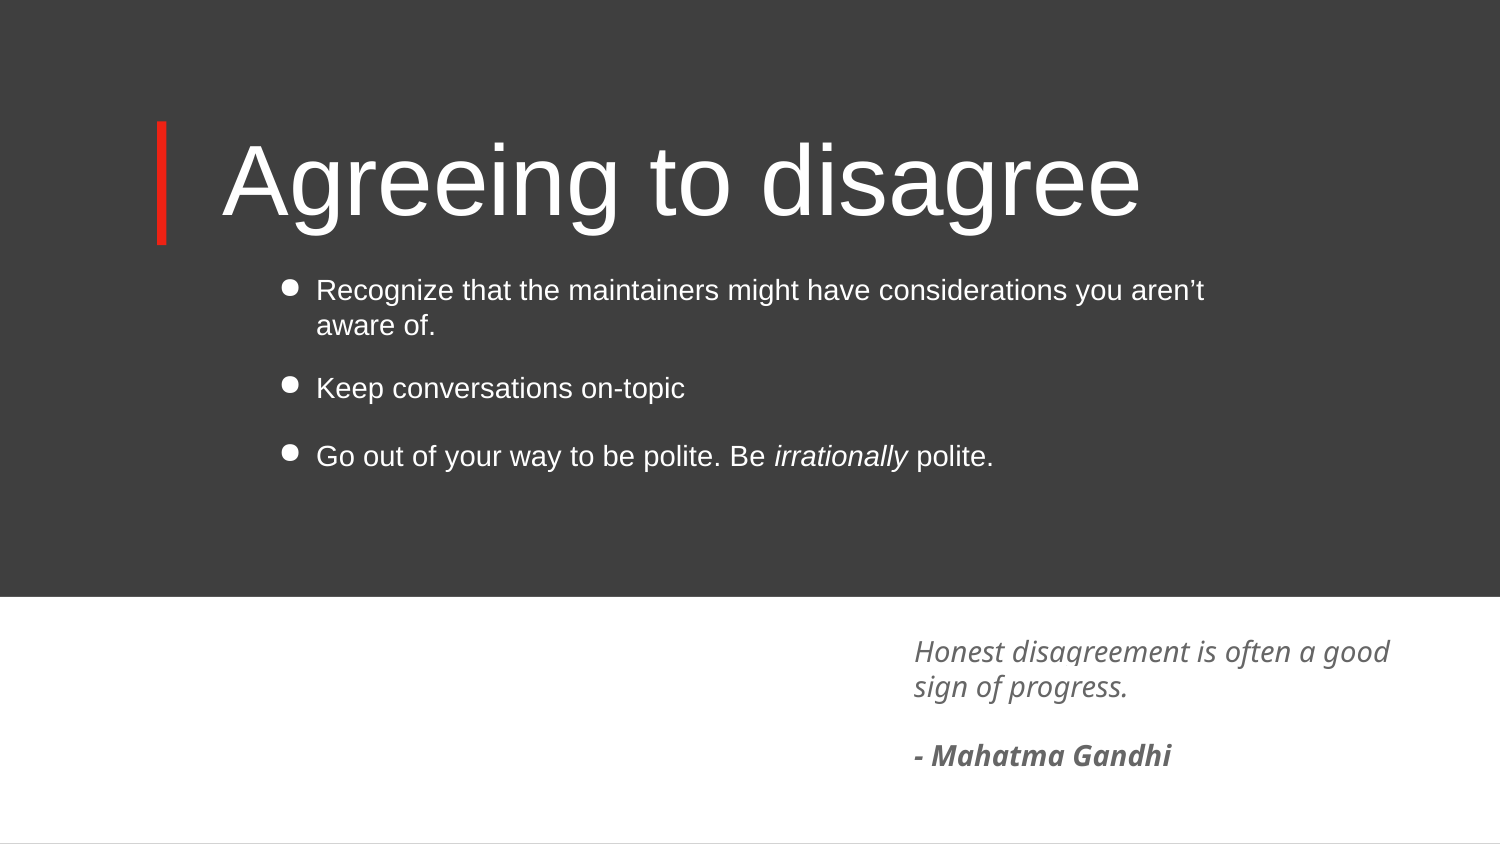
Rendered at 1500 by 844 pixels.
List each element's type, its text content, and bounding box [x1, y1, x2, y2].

title Agreeing to disagree [207, 108, 1238, 249]
text_box Recognize that the maintainers might have considerations you aren’t aware of. [226, 256, 1238, 355]
text_box Go out of your way to be polite. Be irrationally polite. [226, 422, 1021, 464]
text_box Honest disagreement is often a good sign of progress. - Mahatma Gandhi [899, 617, 1420, 844]
text_box Keep conversations on-topic [226, 354, 1014, 397]
